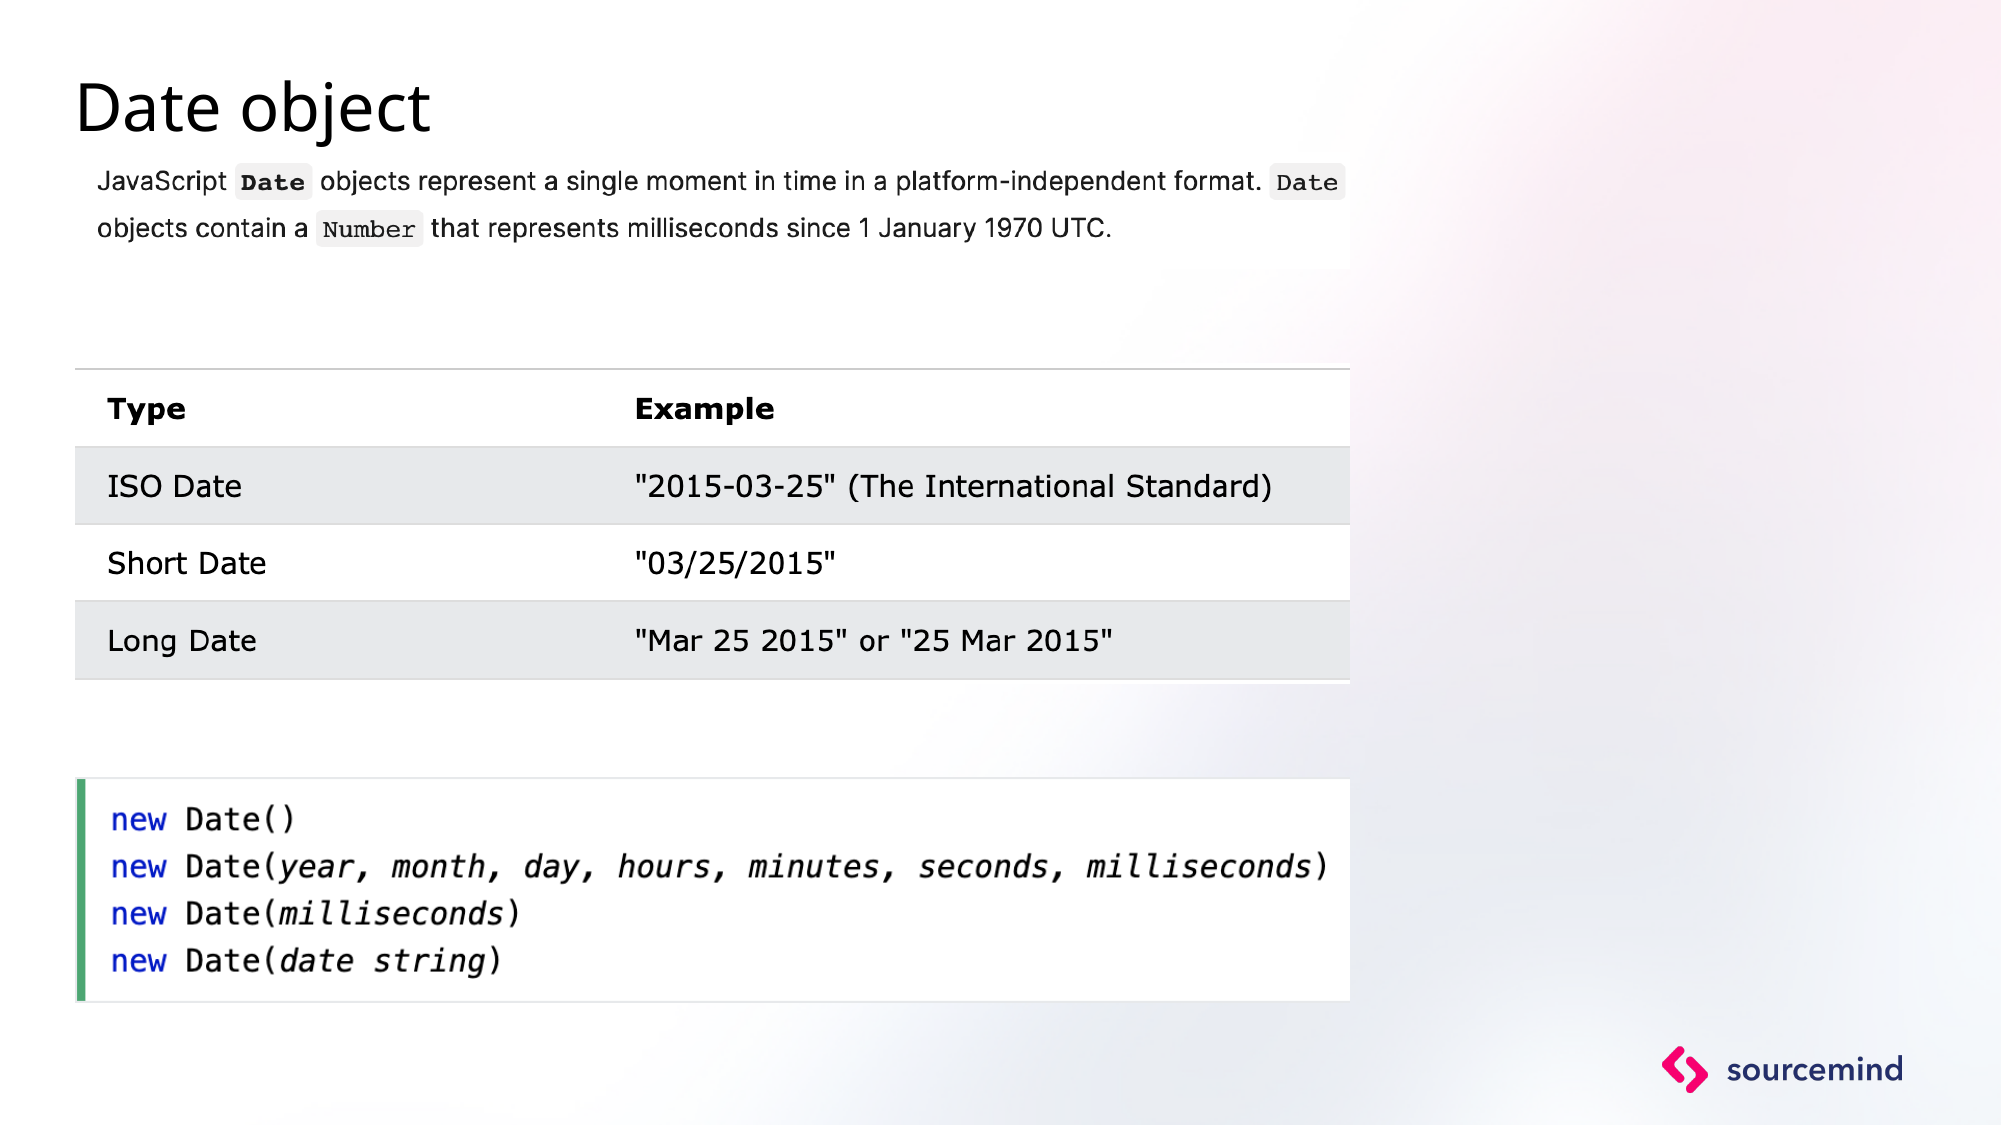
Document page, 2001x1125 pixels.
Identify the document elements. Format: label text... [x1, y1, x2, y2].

picture [1661, 1045, 1902, 1094]
picture [74, 777, 1350, 1003]
text_box Date object [59, 56, 447, 152]
picture [74, 152, 1350, 270]
picture [74, 363, 1350, 684]
